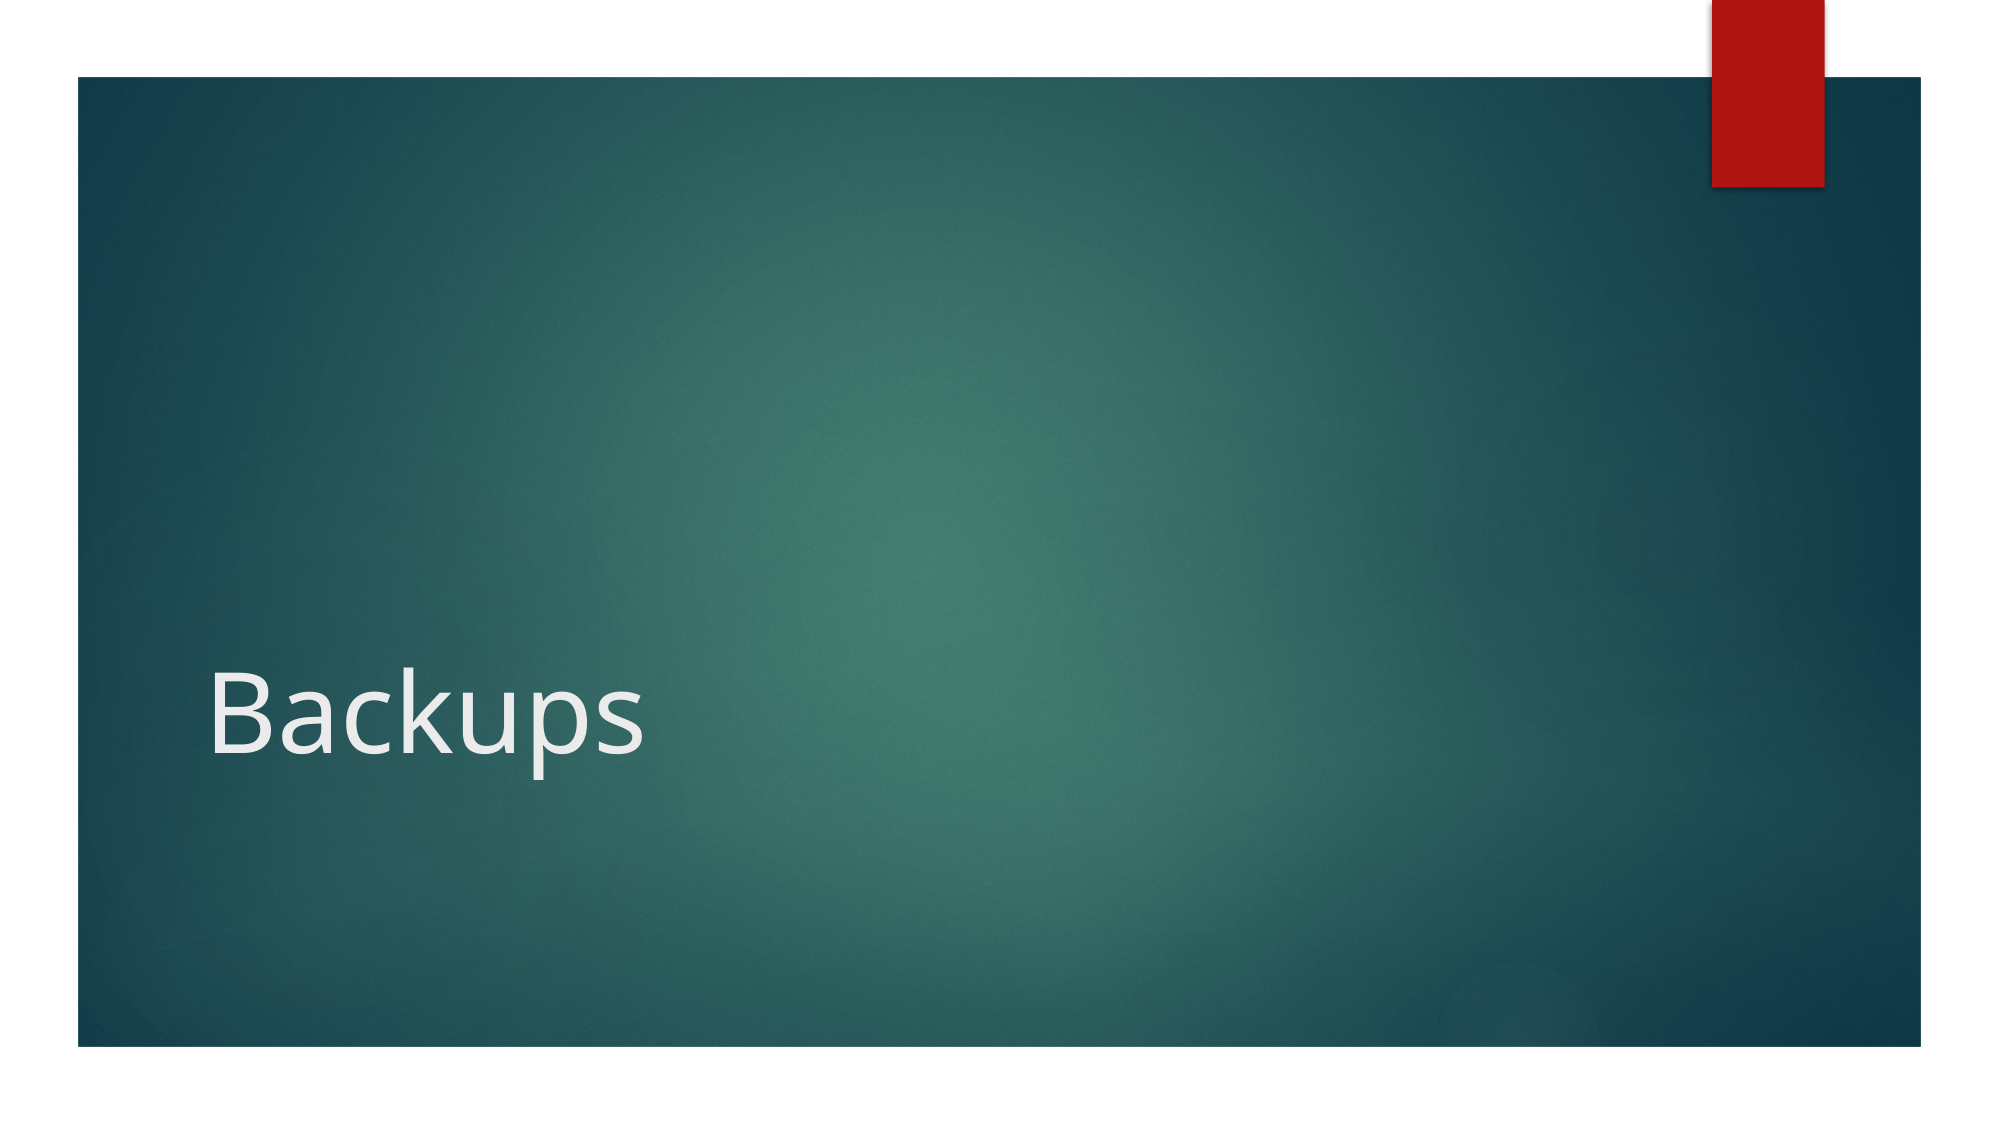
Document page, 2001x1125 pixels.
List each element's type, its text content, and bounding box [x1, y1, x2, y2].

title Backups [189, 344, 1638, 784]
